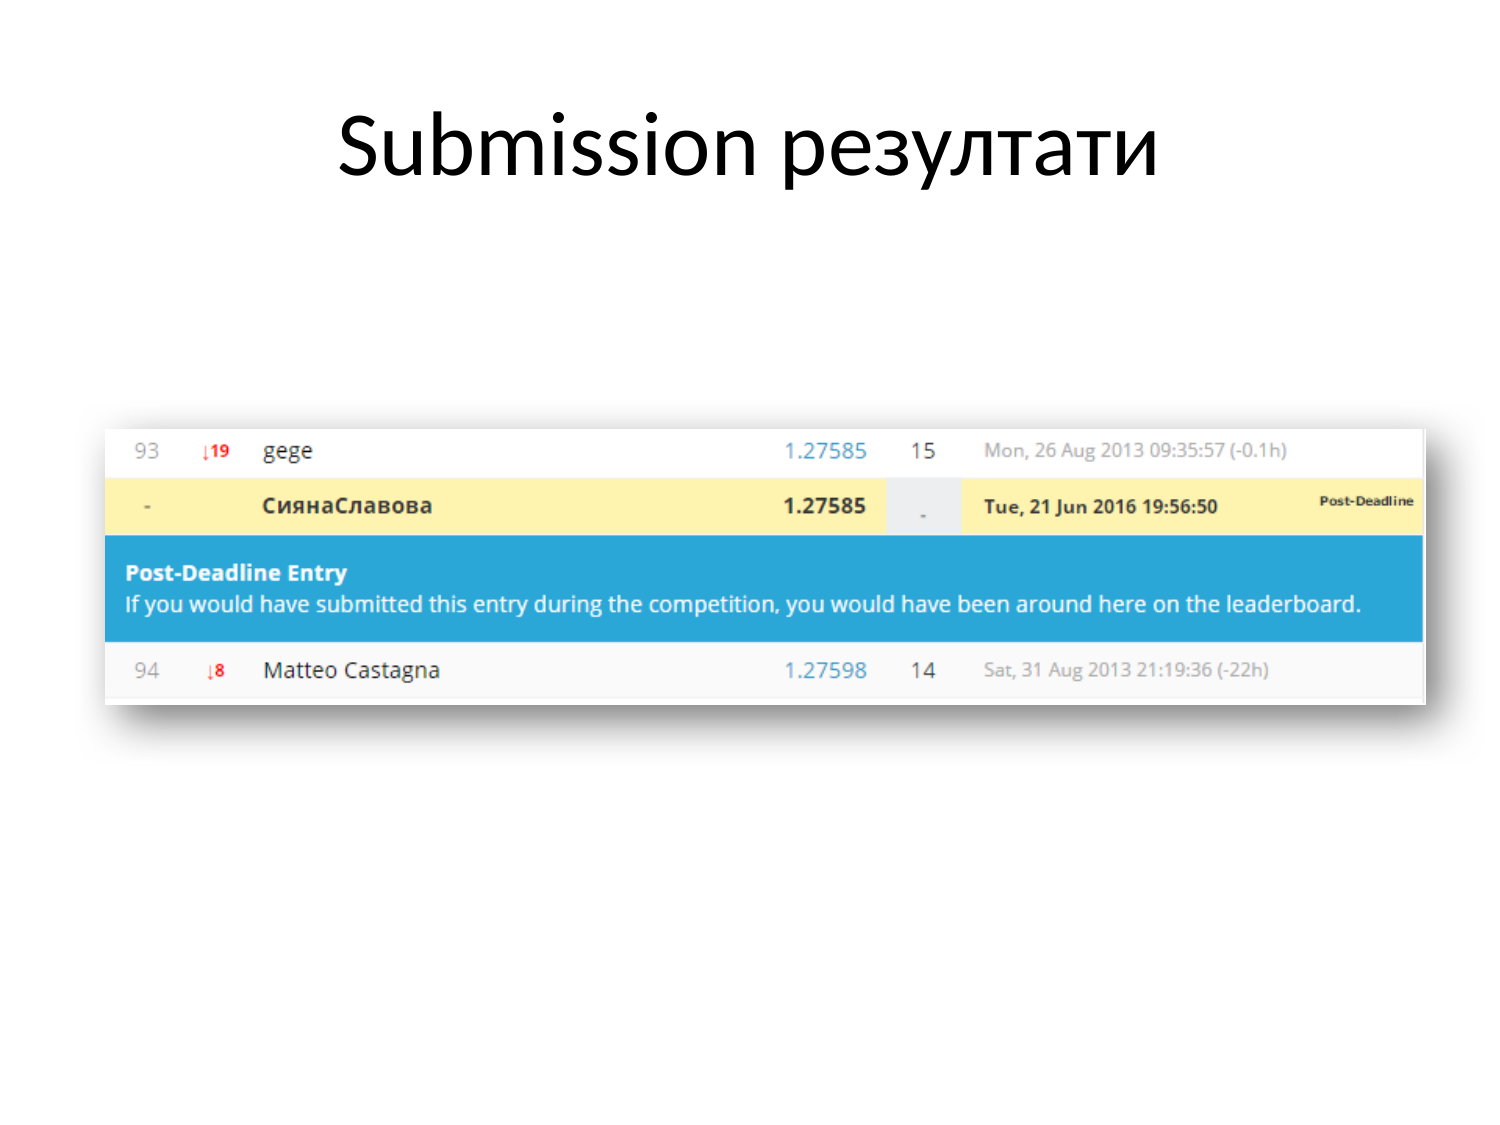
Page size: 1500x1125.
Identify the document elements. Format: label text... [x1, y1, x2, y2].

text_box Submission резултати [75, 45, 1425, 233]
picture [104, 429, 1426, 705]
